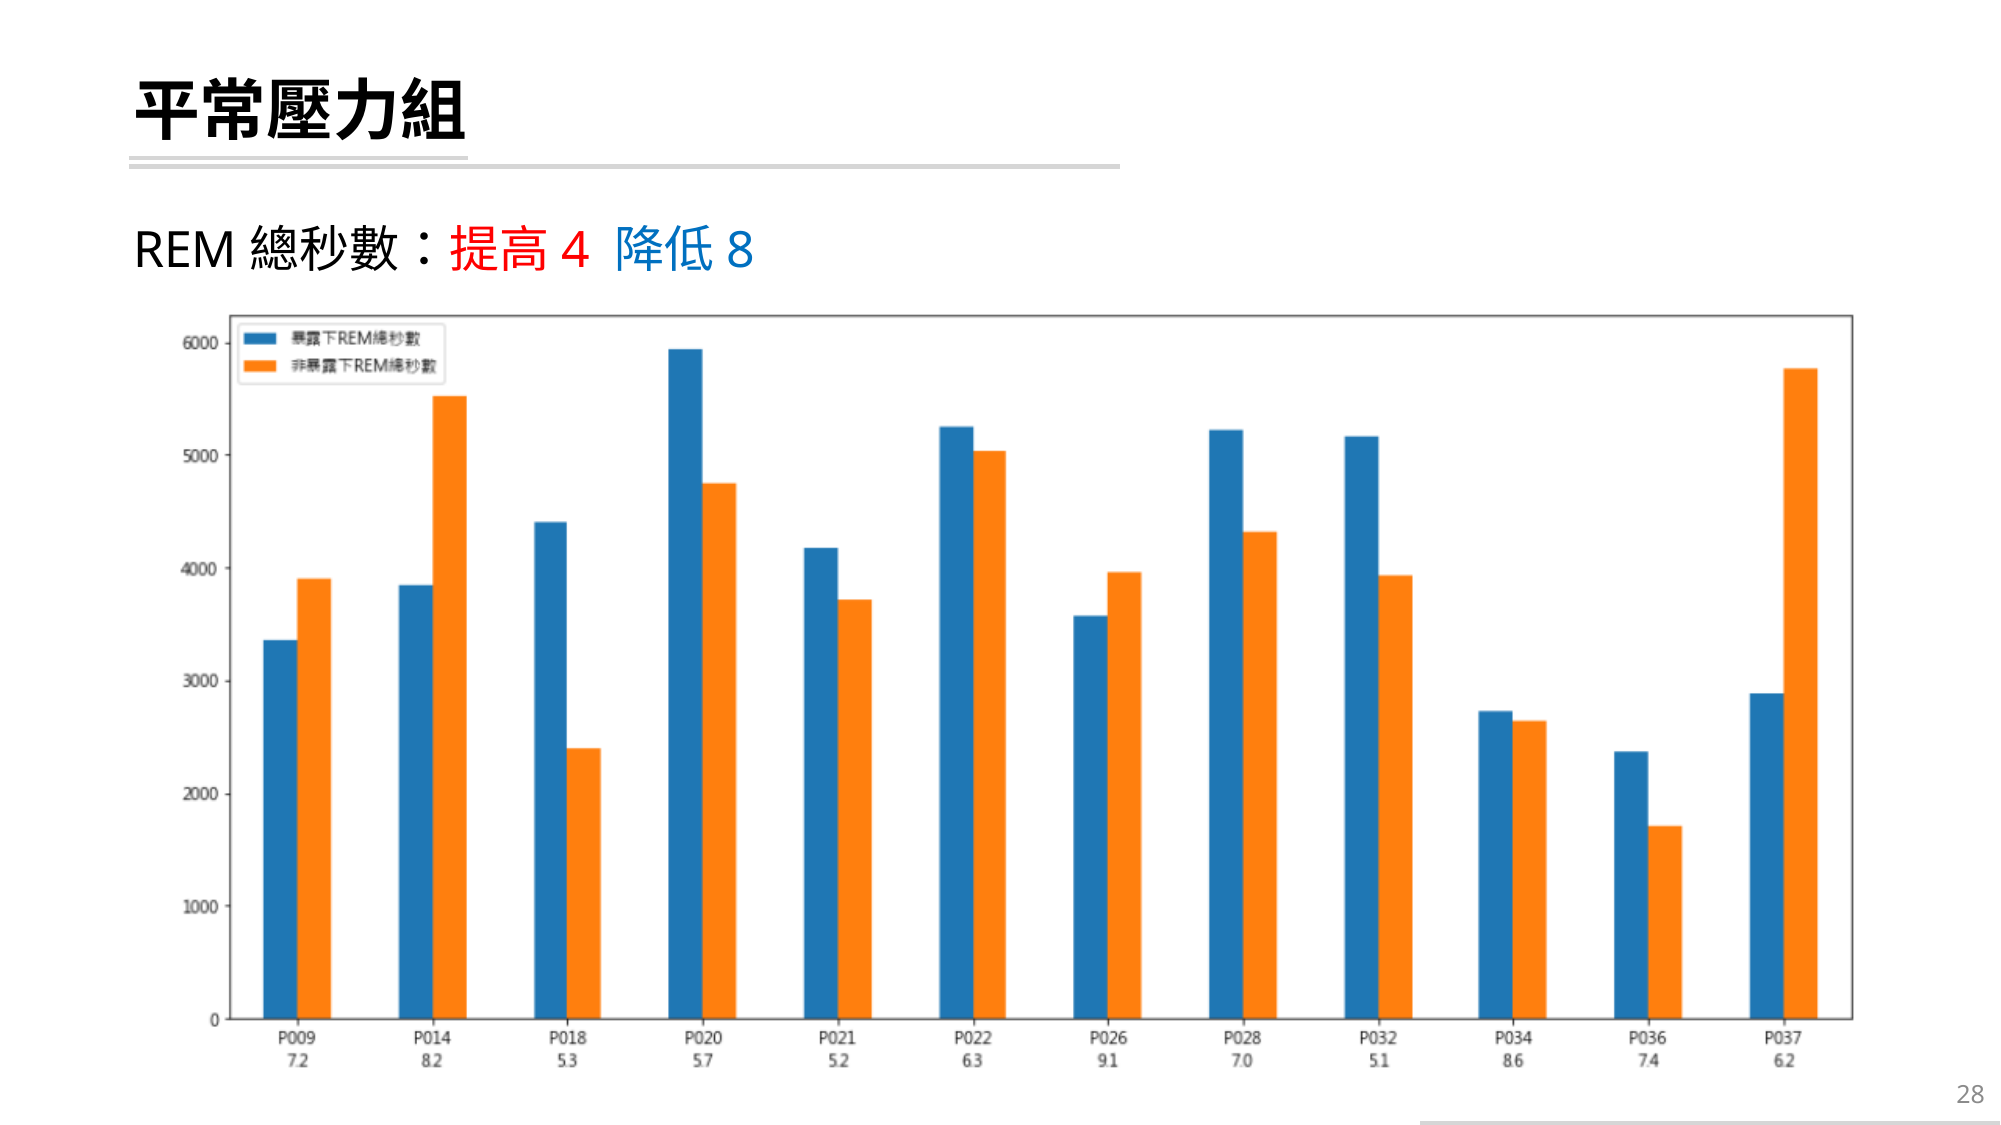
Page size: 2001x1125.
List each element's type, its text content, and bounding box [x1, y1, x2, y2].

slide_number 28 [1896, 1066, 2000, 1125]
picture [169, 301, 1863, 1080]
list REM總秒數：提高4 降低8 [118, 216, 1863, 302]
title 平常壓力組 [118, 59, 1863, 167]
